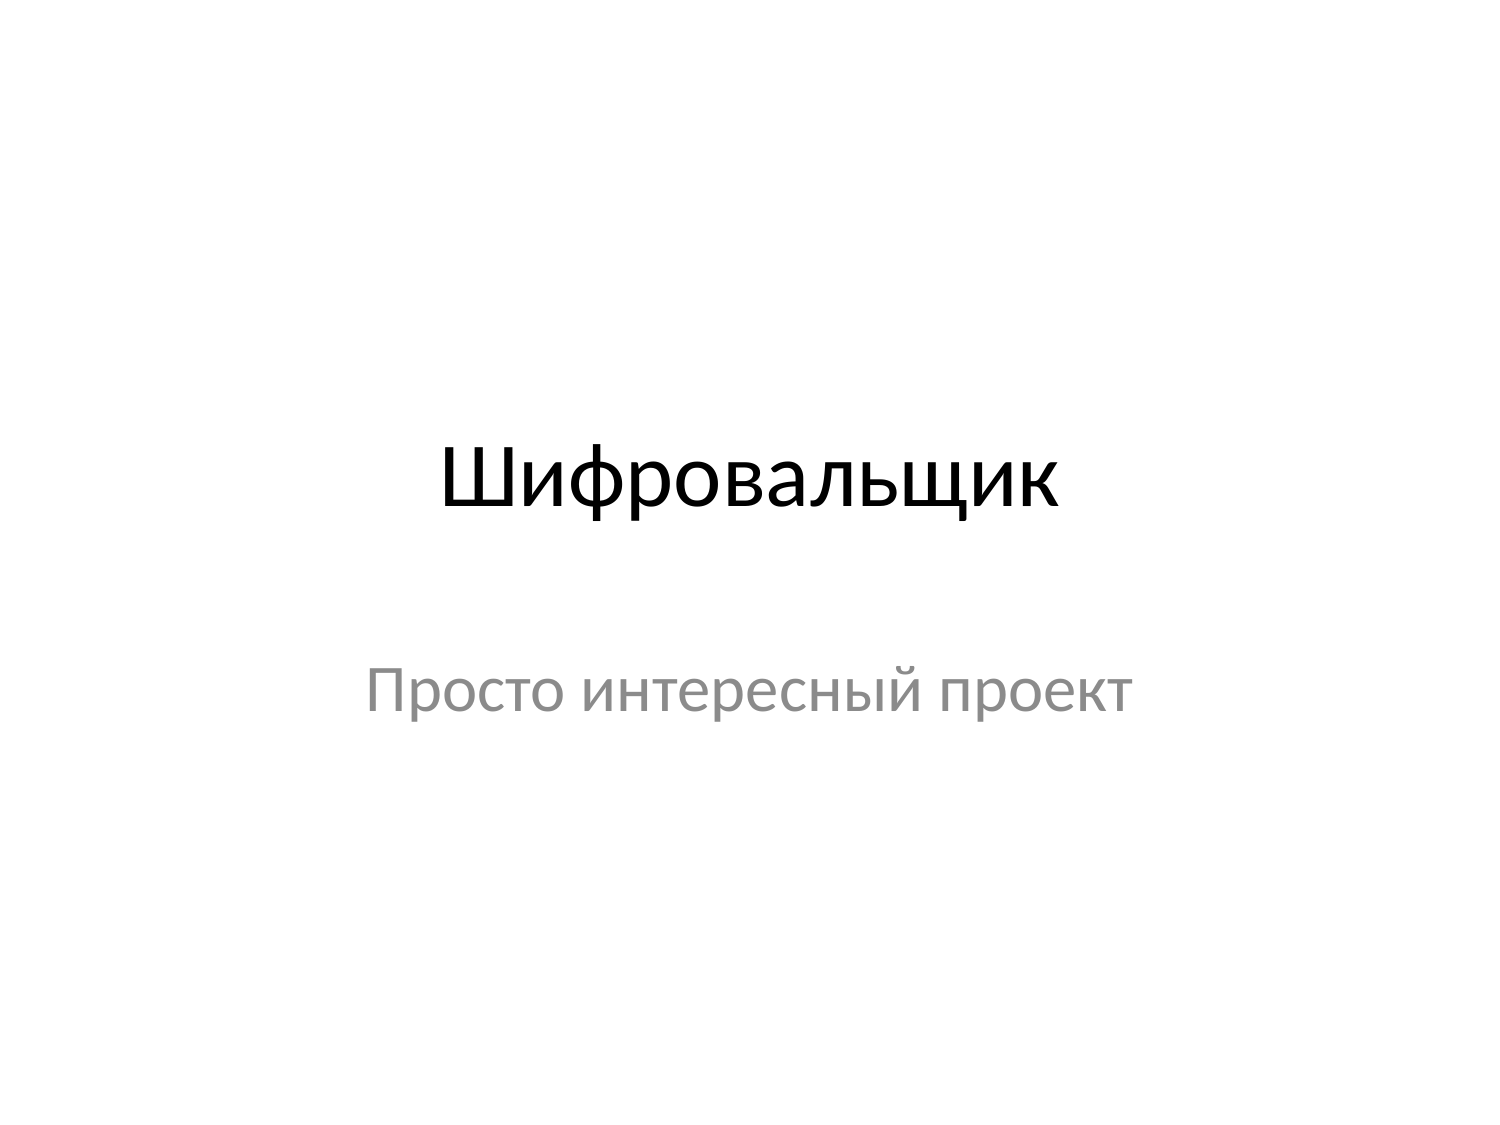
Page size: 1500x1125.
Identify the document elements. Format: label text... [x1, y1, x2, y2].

title Шифровальщик [112, 349, 1388, 591]
subtitle Просто интересный проект [225, 637, 1275, 925]
